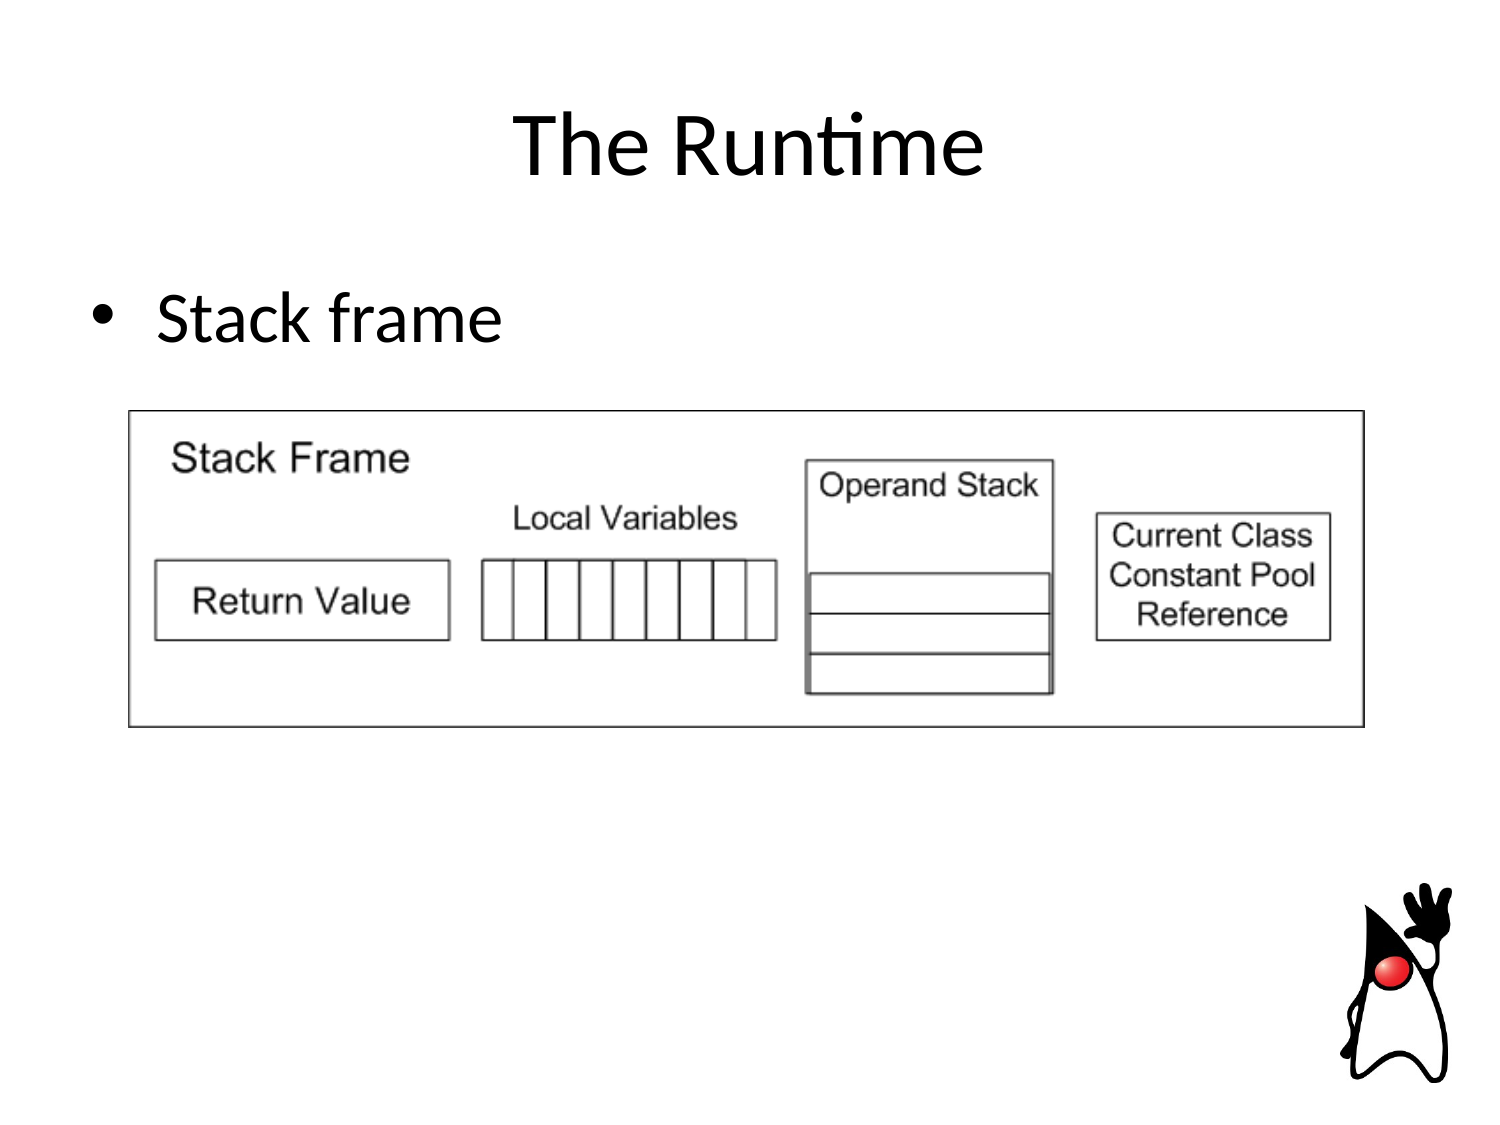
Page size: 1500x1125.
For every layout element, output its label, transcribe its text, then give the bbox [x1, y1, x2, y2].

picture [128, 409, 1365, 729]
picture [1340, 883, 1452, 1083]
list Stack frame [75, 262, 1425, 1005]
title The Runtime [75, 45, 1425, 233]
